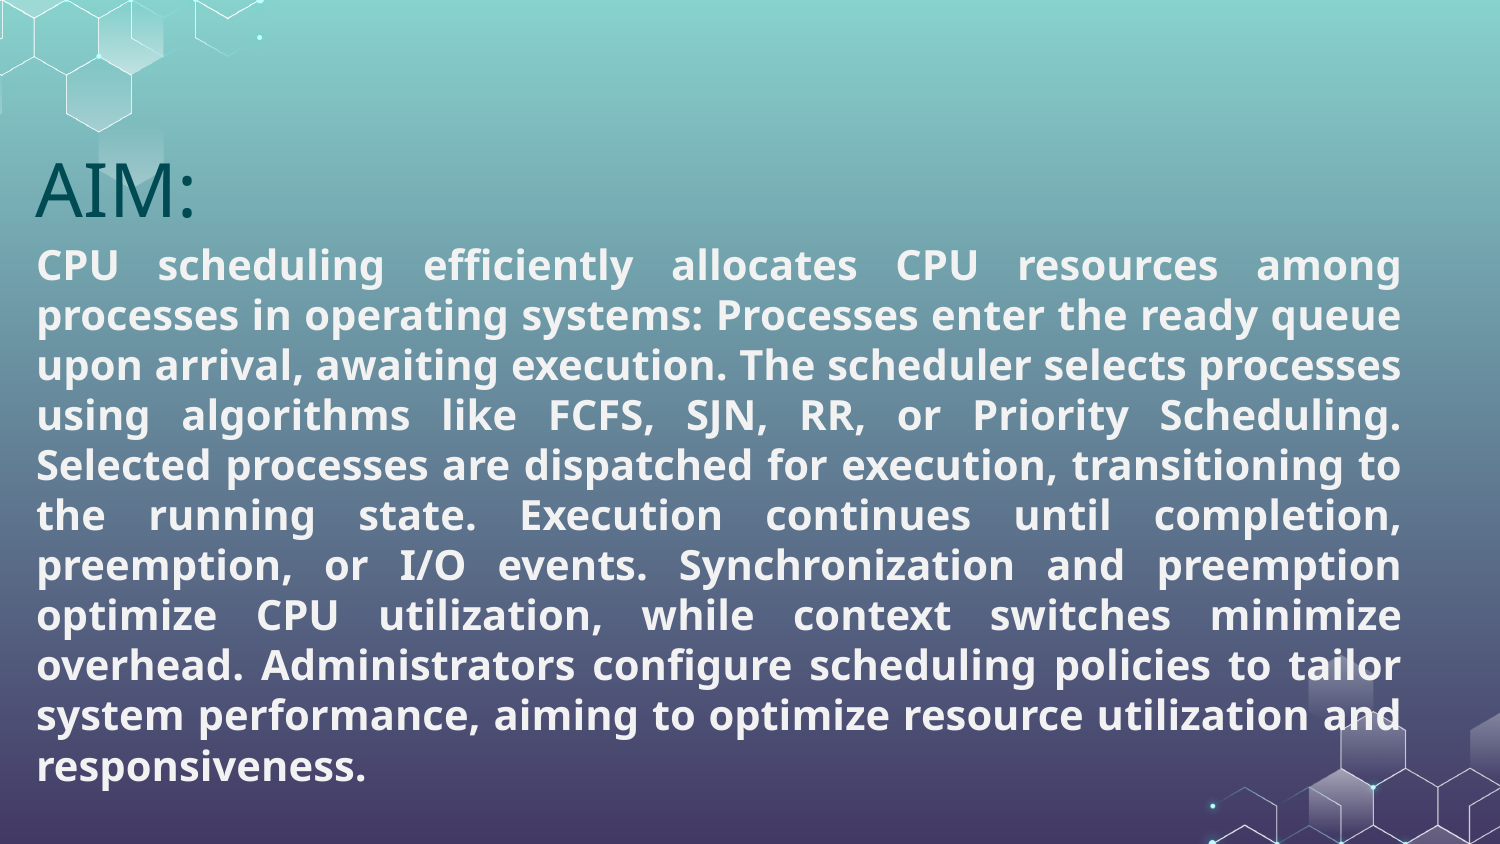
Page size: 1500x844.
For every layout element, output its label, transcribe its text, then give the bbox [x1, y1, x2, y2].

text_box CPU scheduling efficiently allocates CPU resources among processes in operating systems: Processes enter the ready queue upon arrival, awaiting execution. The scheduler selects processes using algorithms like FCFS, SJN, RR, or Priority Scheduling. Selected processes are dispatched for execution, transitioning to the running state. Execution continues until completion, preemption, or I/O events. Synchronization and preemption optimize CPU utilization, while context switches minimize overhead. Administrators configure scheduling policies to tailor system performance, aiming to optimize resource utilization and responsiveness. [21, 231, 1418, 797]
picture [0, 0, 283, 127]
title AIM: [0, 127, 517, 221]
picture [1190, 655, 1500, 844]
